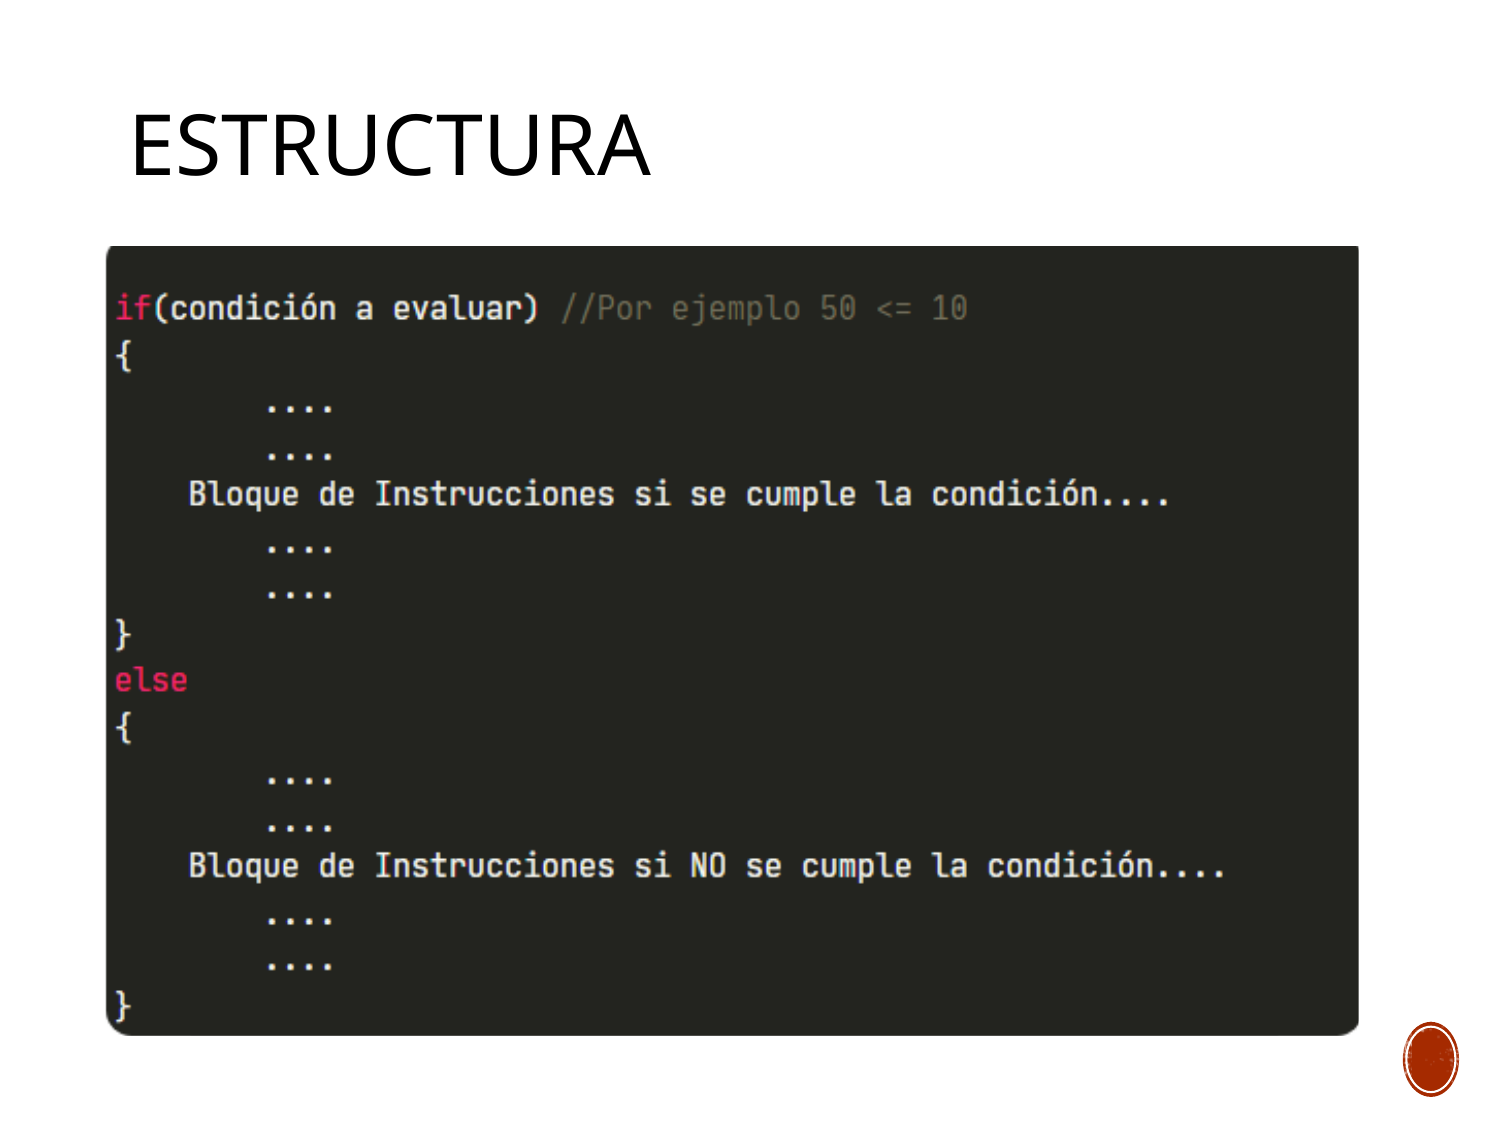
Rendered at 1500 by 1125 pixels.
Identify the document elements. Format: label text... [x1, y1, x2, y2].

title Estructura [113, 16, 1351, 245]
picture [105, 246, 1359, 1036]
